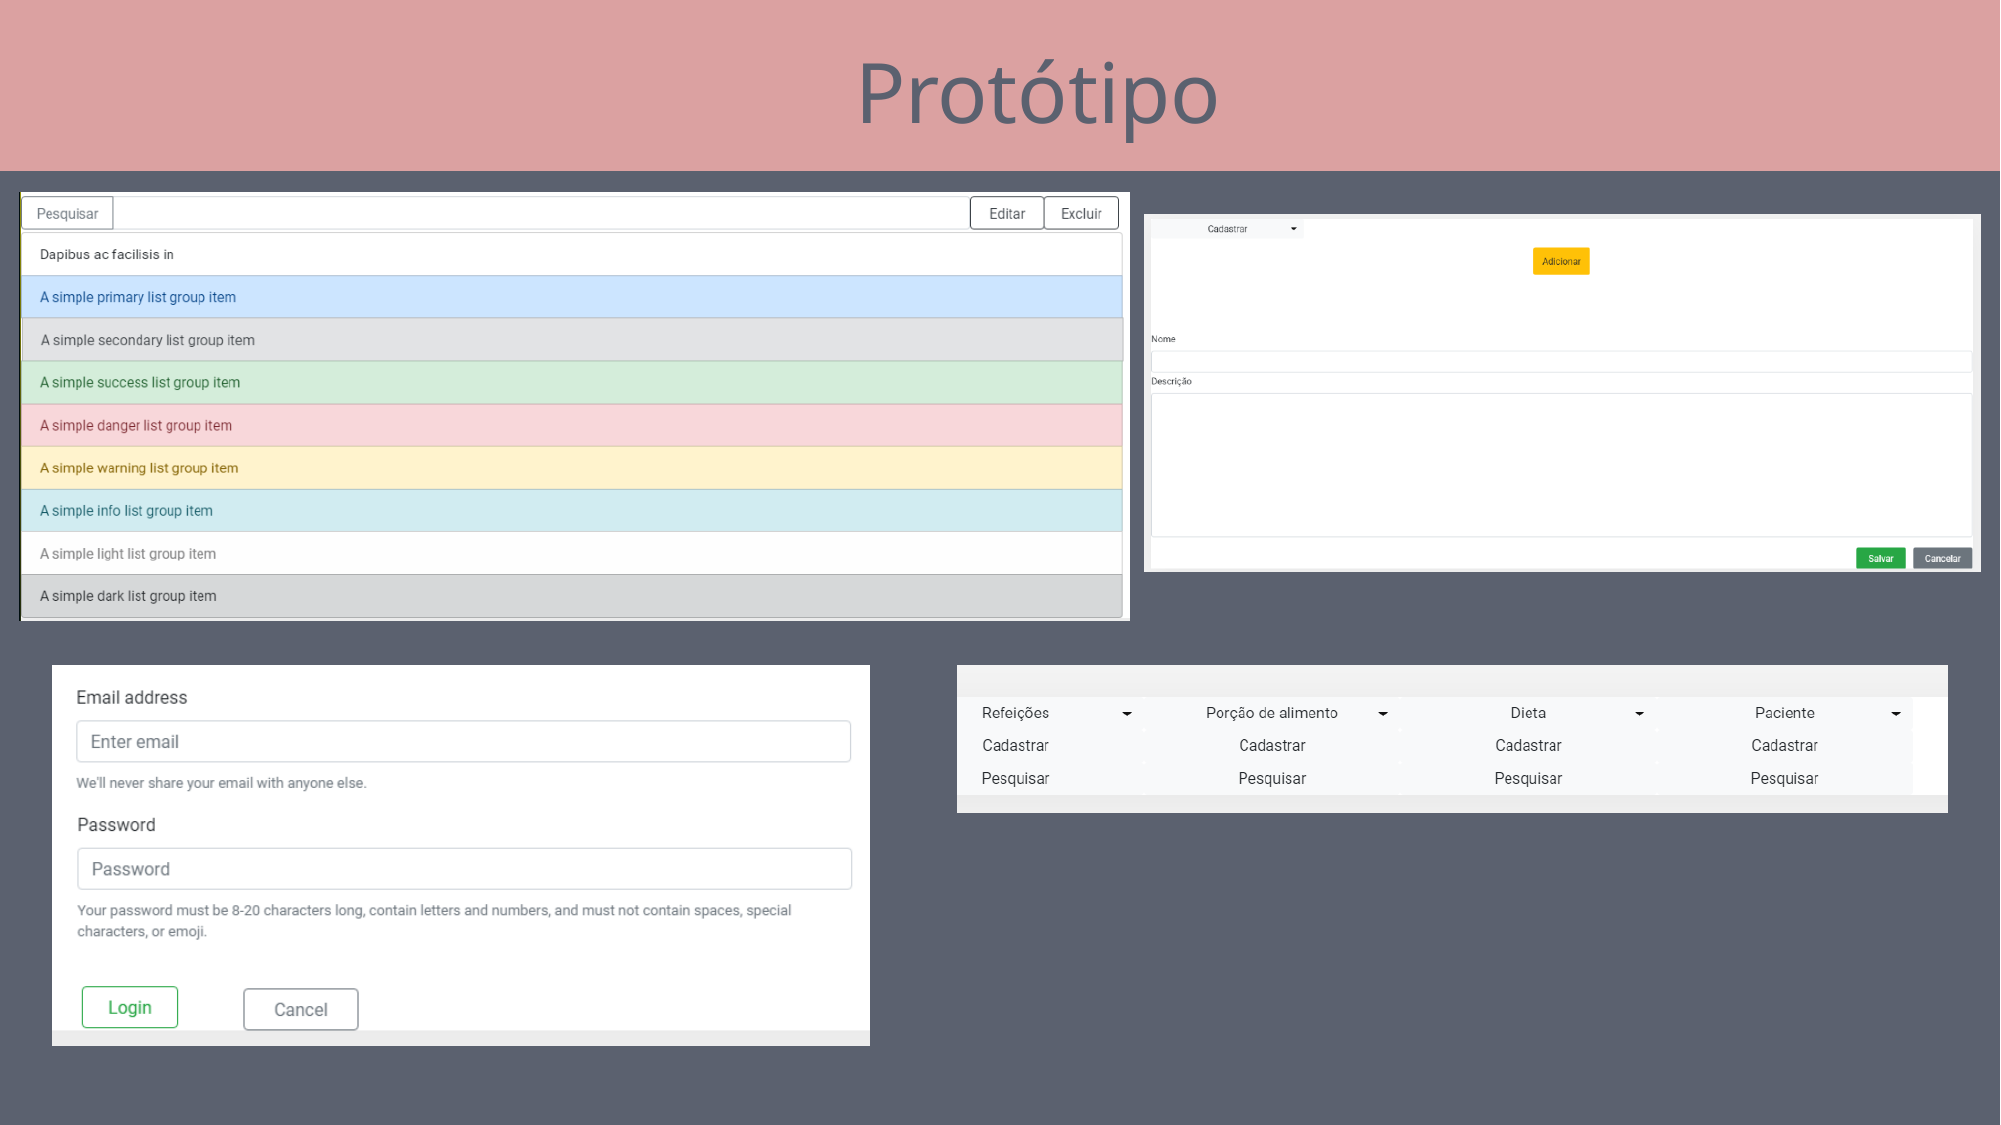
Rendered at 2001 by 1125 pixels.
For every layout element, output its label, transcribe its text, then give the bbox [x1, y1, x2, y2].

picture [1144, 214, 1981, 572]
text_box [0, 0, 2000, 172]
picture [19, 192, 1130, 621]
text_box Protótipo [605, 32, 1471, 148]
picture [957, 665, 1948, 813]
picture [52, 665, 870, 1047]
